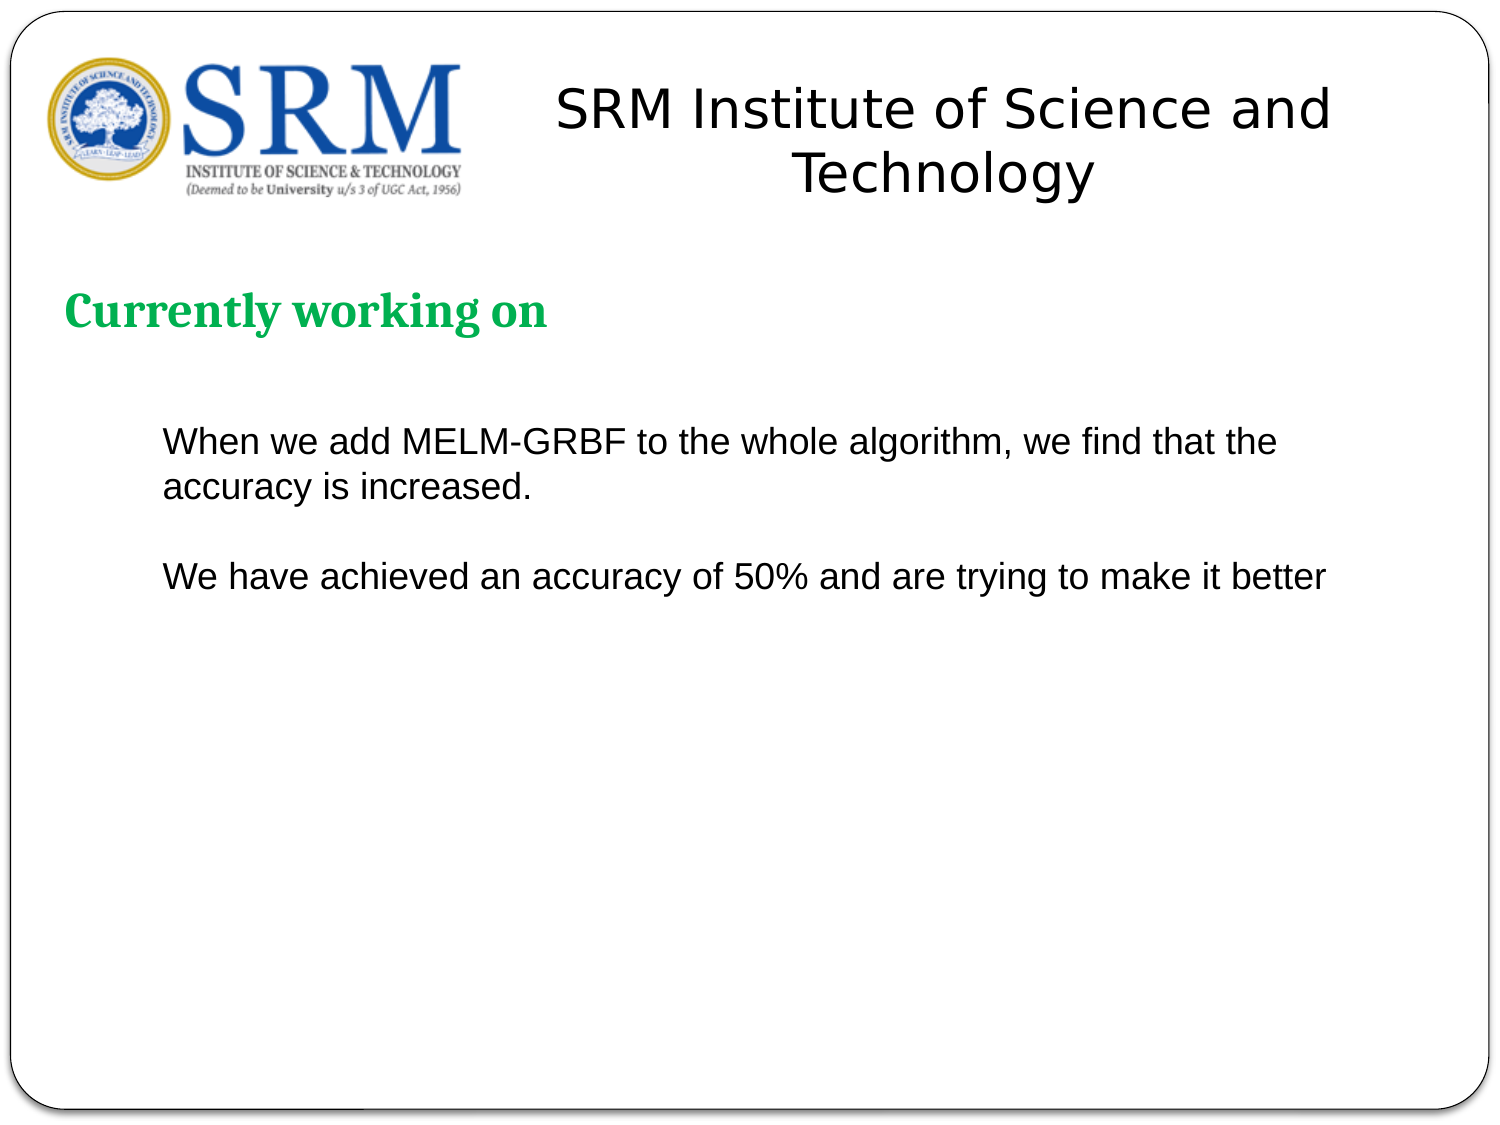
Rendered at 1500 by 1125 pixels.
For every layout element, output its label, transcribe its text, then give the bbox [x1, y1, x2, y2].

text_box When we add MELM-GRBF to the whole algorithm, we find that the accuracy is increased. We have achieved an accuracy of 50% and are trying to make it better [147, 409, 1353, 605]
text_box SRM Institute of Science and Technology [479, 73, 1425, 204]
text_box Currently working on [50, 239, 1425, 345]
subtitle [75, 345, 1425, 989]
picture [29, 0, 474, 254]
